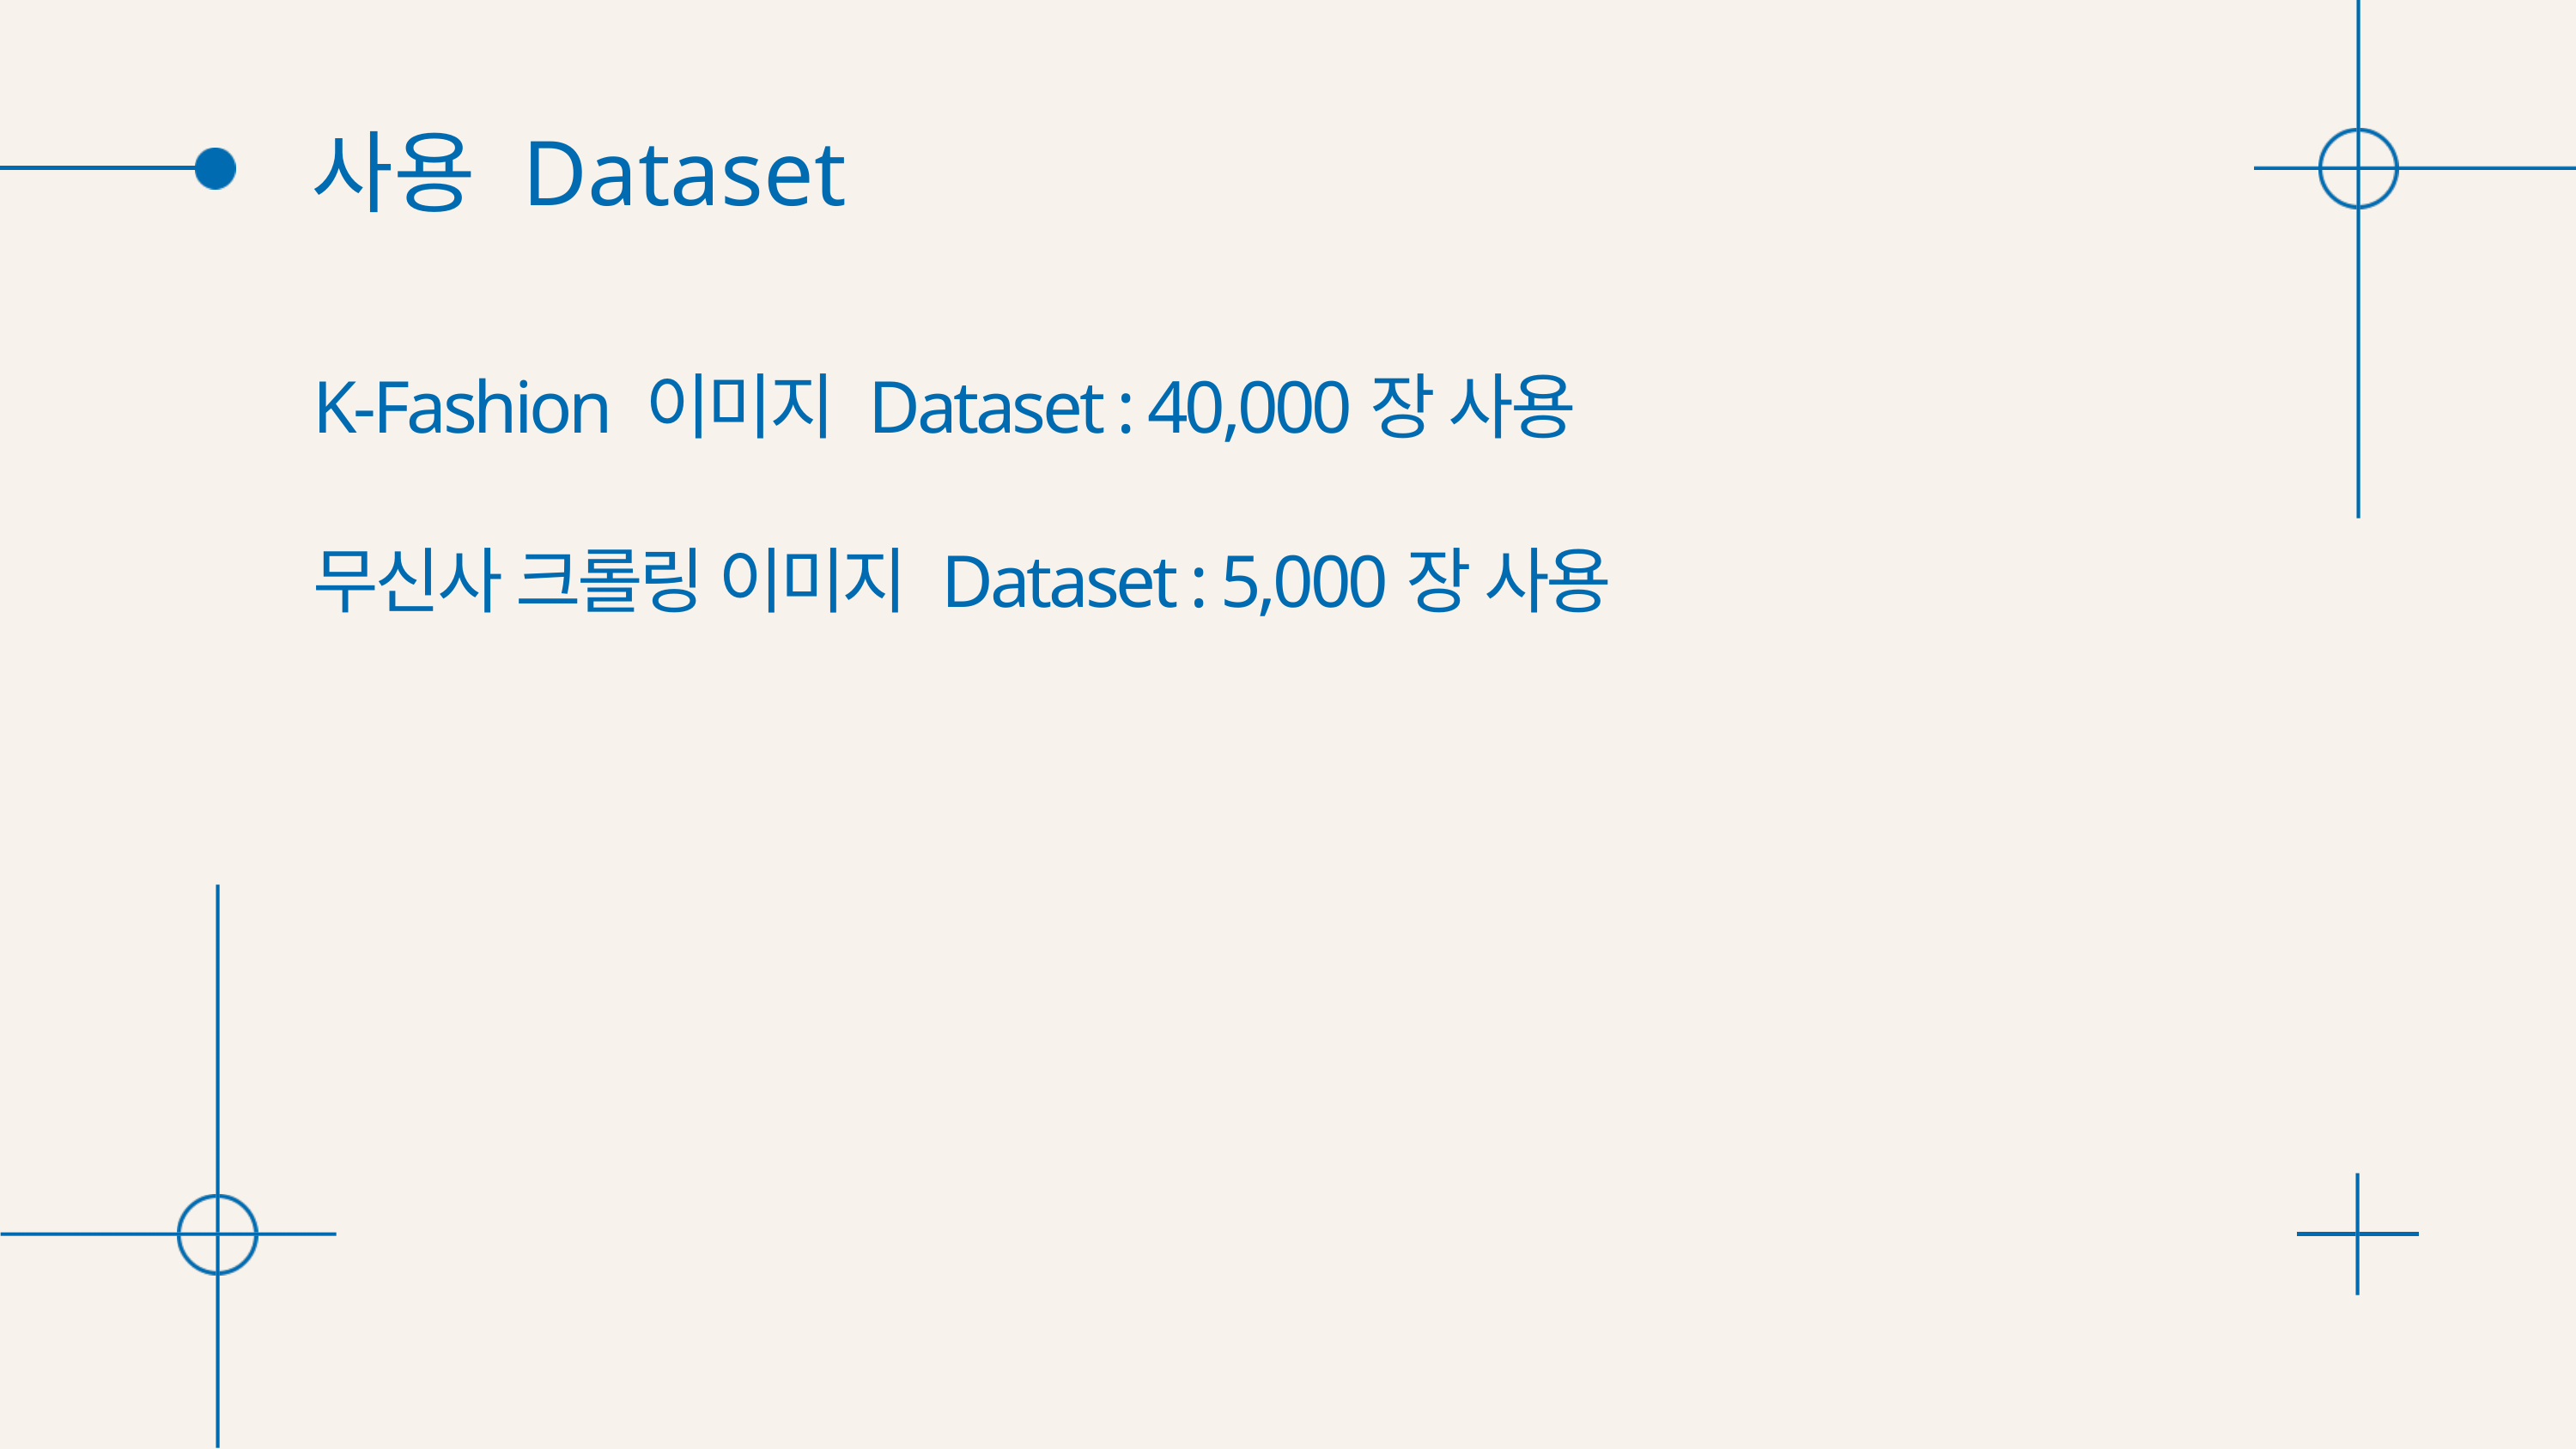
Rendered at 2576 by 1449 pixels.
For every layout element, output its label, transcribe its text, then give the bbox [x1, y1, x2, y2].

text_box 사용 Dataset [311, 103, 1777, 229]
picture [2076, 0, 2576, 518]
picture [2296, 1173, 2419, 1294]
picture [0, 885, 500, 1447]
text_box K-Fashion 이미지 Dataset : 40,000장 사용 무신사 크롤링 이미지 Dataset : 5,000장 사용 [313, 309, 2278, 585]
picture [0, 148, 237, 191]
